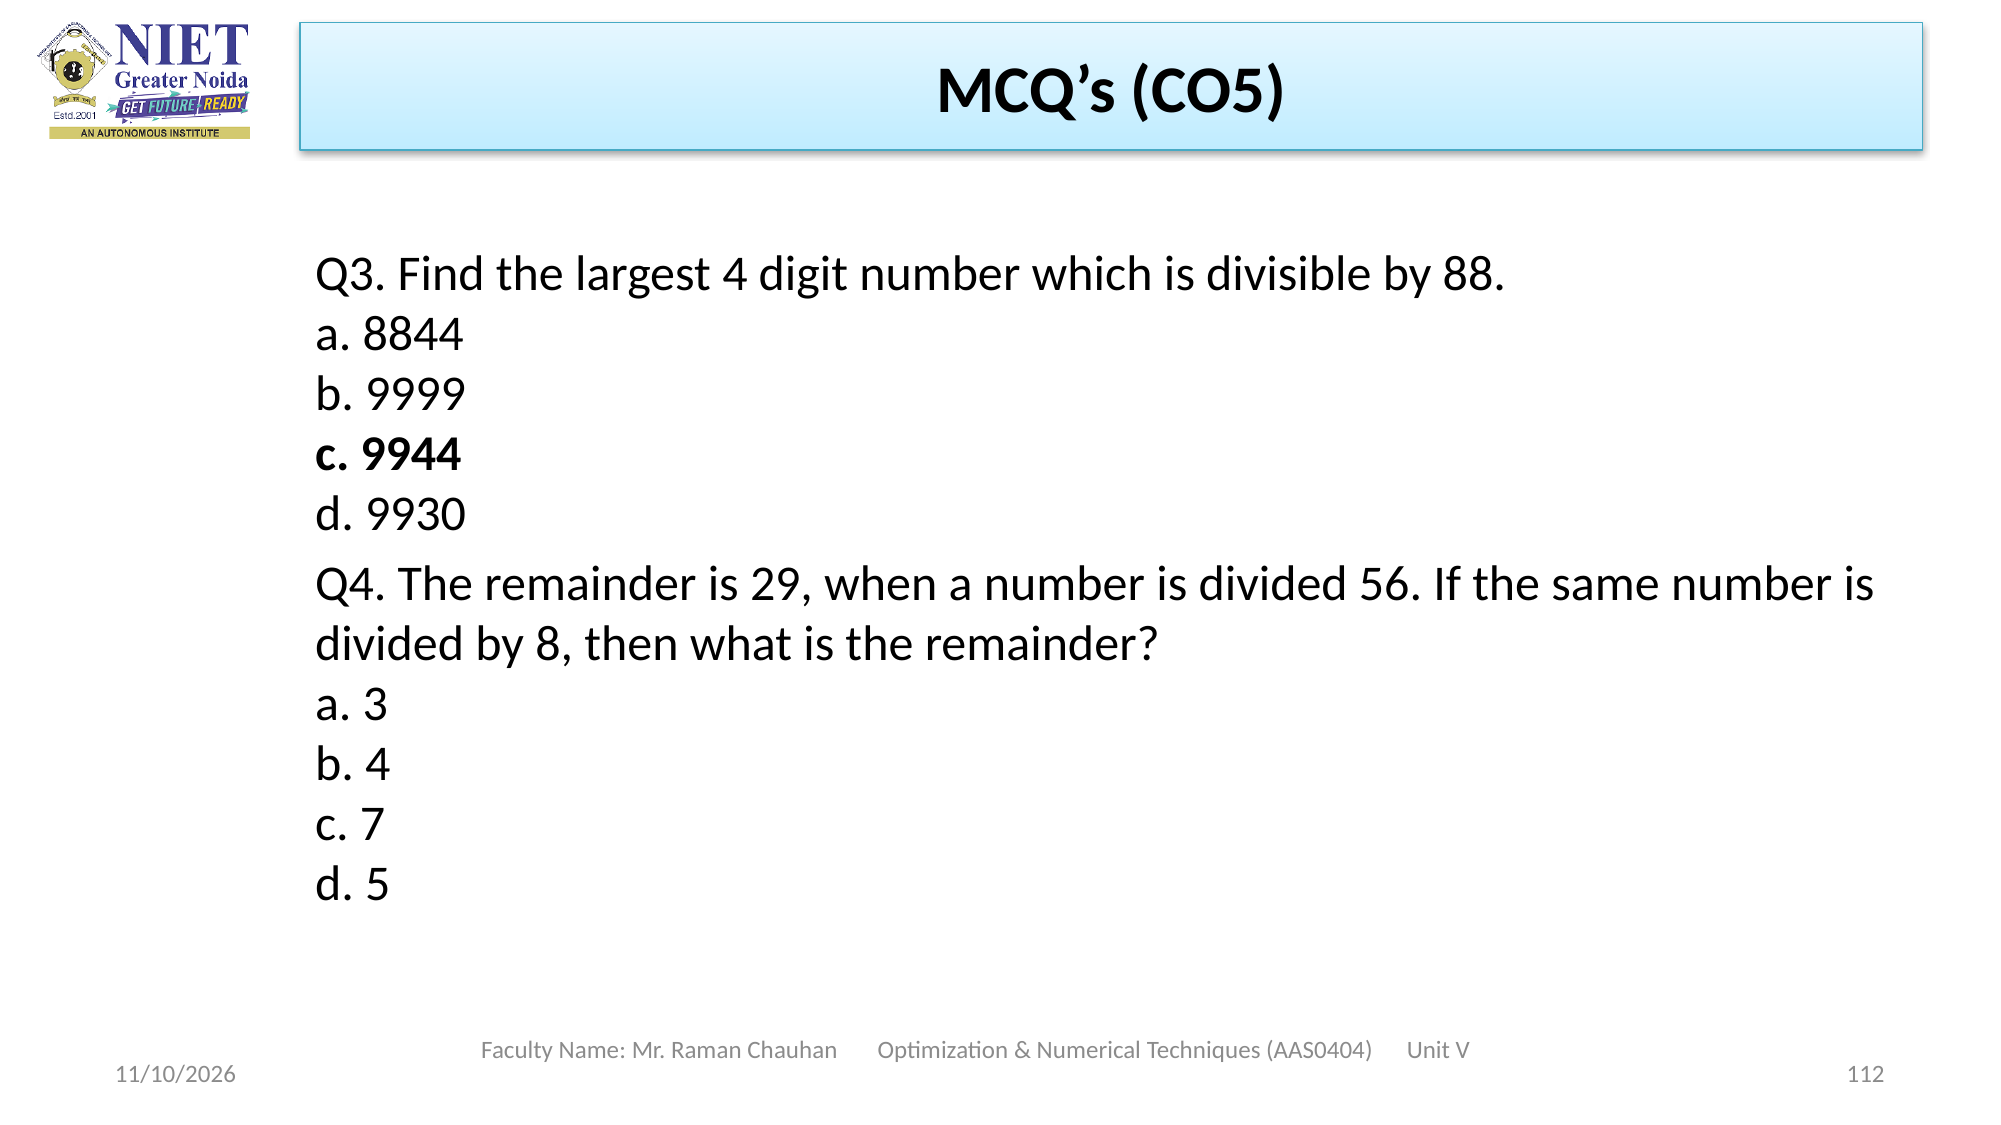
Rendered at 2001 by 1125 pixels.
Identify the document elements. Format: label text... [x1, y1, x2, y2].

picture [37, 22, 251, 139]
footer Faculty Name: Mr. Raman Chauhan Optimization & Numerical Techniques (AAS0404) Unit V [428, 1018, 1526, 1079]
slide_number 112 [1433, 1042, 1900, 1103]
subtitle Q3. Find the largest 4 digit number which is divisible by 88. a. 8844 b. 9999 c. 9944 d. 9930 Q4. The remainder is 29, when a number is divided 56. If the same number is divided by 8, then what is the remainder? a. 3 b. 4 c. 7 d. 5 [298, 230, 1925, 1013]
title MCQ’s (CO5) [299, 22, 1923, 151]
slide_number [99, 1042, 567, 1103]
